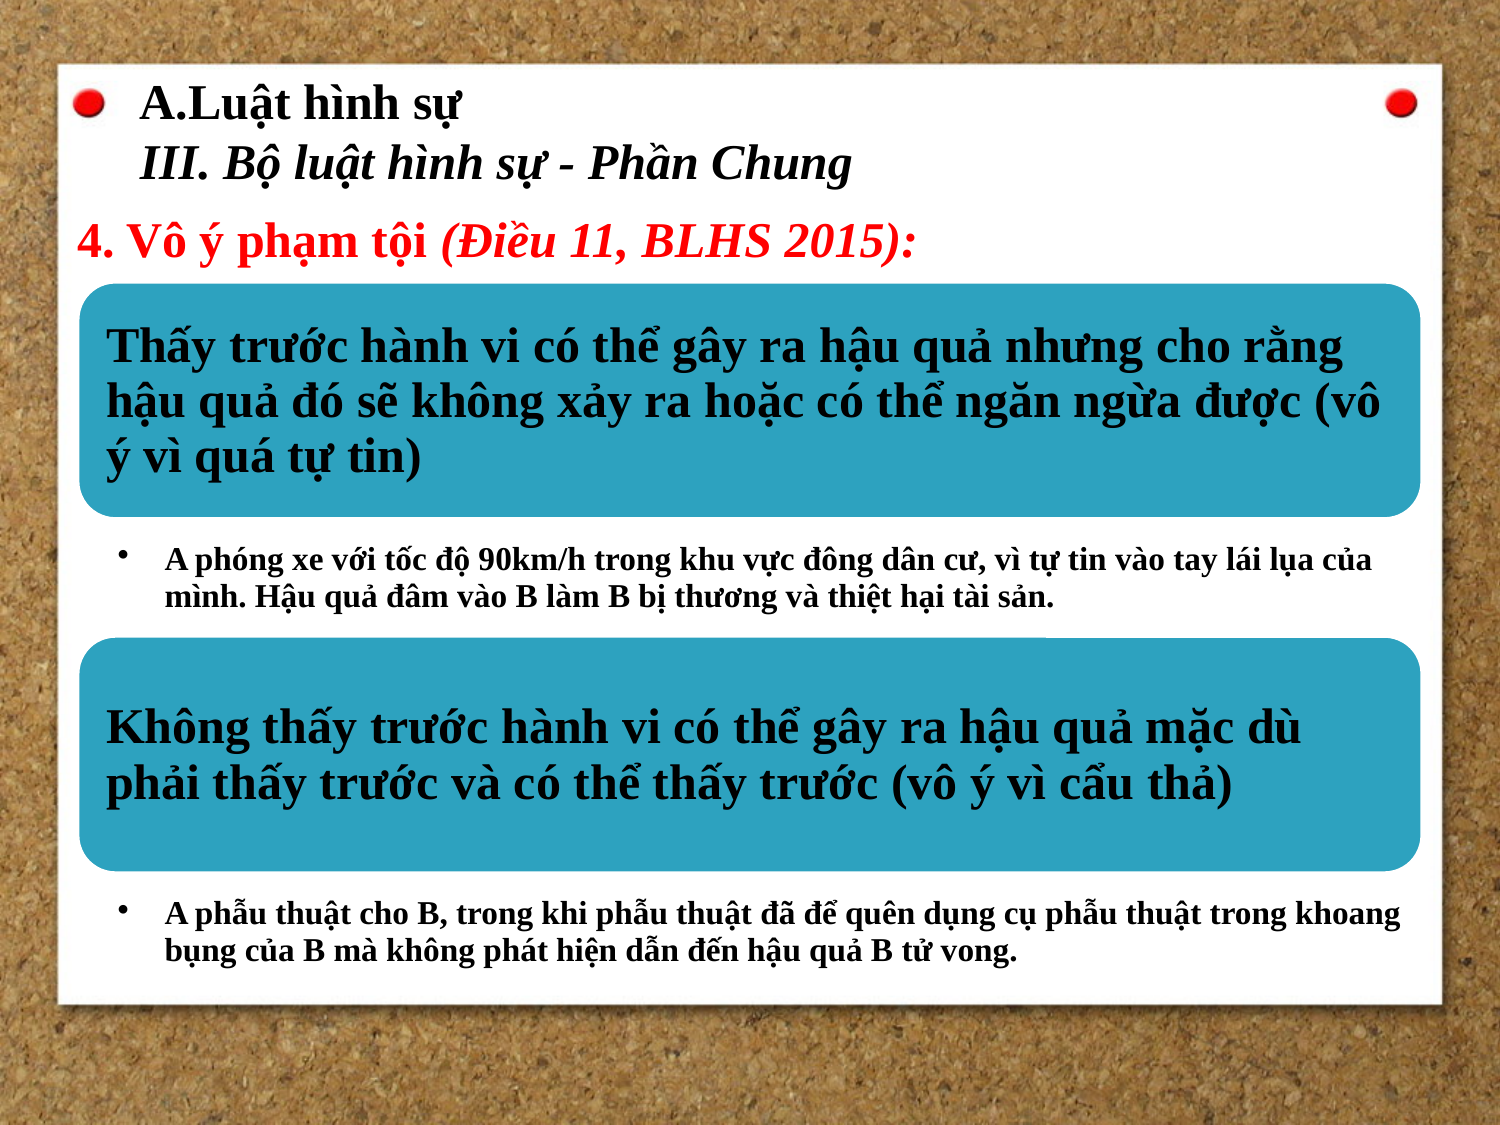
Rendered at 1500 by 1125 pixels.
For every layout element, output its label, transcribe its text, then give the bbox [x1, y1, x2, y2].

list 4. Vô ý phạm tội (Điều 11, BLHS 2015): [62, 200, 1438, 275]
text_box A.Luật hình sự III. Bộ luật hình sự - Phần Chung [50, 62, 1125, 258]
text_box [74, 278, 1426, 988]
picture [0, 0, 1500, 1125]
